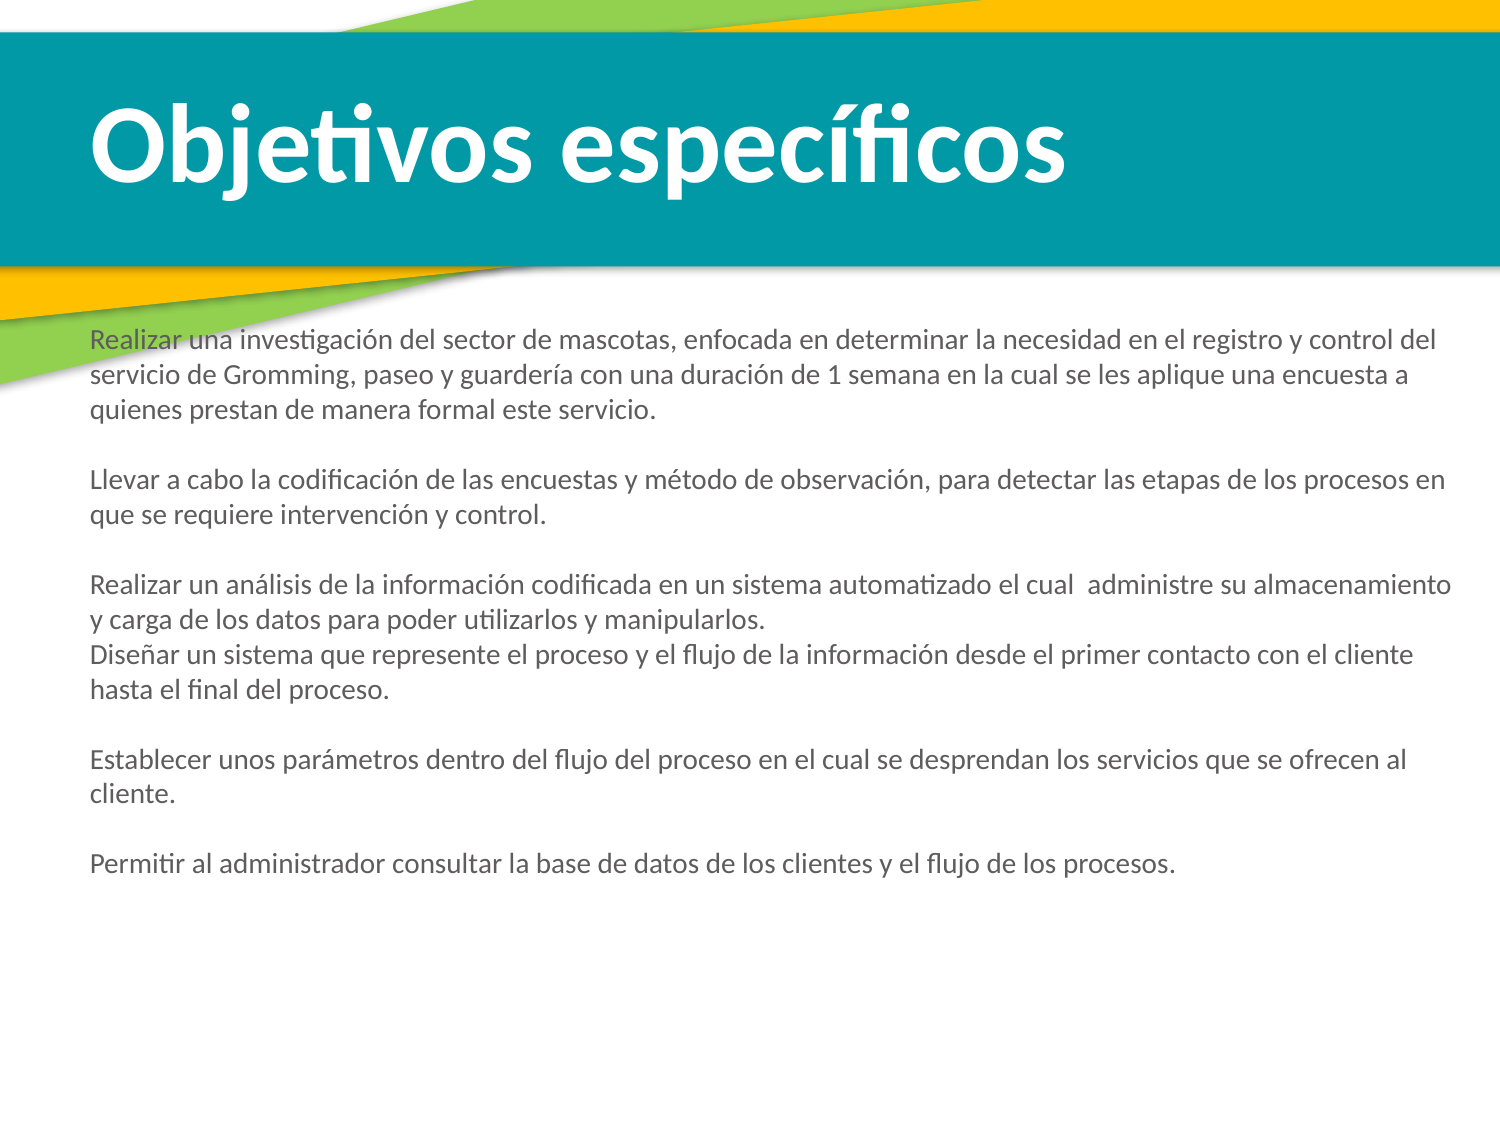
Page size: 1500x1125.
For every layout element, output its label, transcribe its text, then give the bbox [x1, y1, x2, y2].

text_box Objetivos específicos [75, 60, 1276, 214]
text_box Realizar una investigación del sector de mascotas, enfocada en determinar la necesidad en el registro y control del servicio de Gromming, paseo y guardería con una duración de 1 semana en la cual se les aplique una encuesta a quienes prestan de manera formal este servicio. Llevar a cabo la codificación de las encuestas y método de observación, para detectar las etapas de los procesos en que se requiere intervención y control. Realizar un análisis de la información codificada en un sistema automatizado el cual administre su almacenamiento y carga de los datos para poder utilizarlos y manipularlos. Diseñar un sistema que represente el proceso y el flujo de la información desde el primer contacto con el cliente hasta el final del proceso. Establecer unos parámetros dentro del flujo del proceso en el cual se desprendan los servicios que se ofrecen al cliente. Permitir al administrador consultar la base de datos de los clientes y el flujo de los procesos. [75, 312, 1486, 888]
